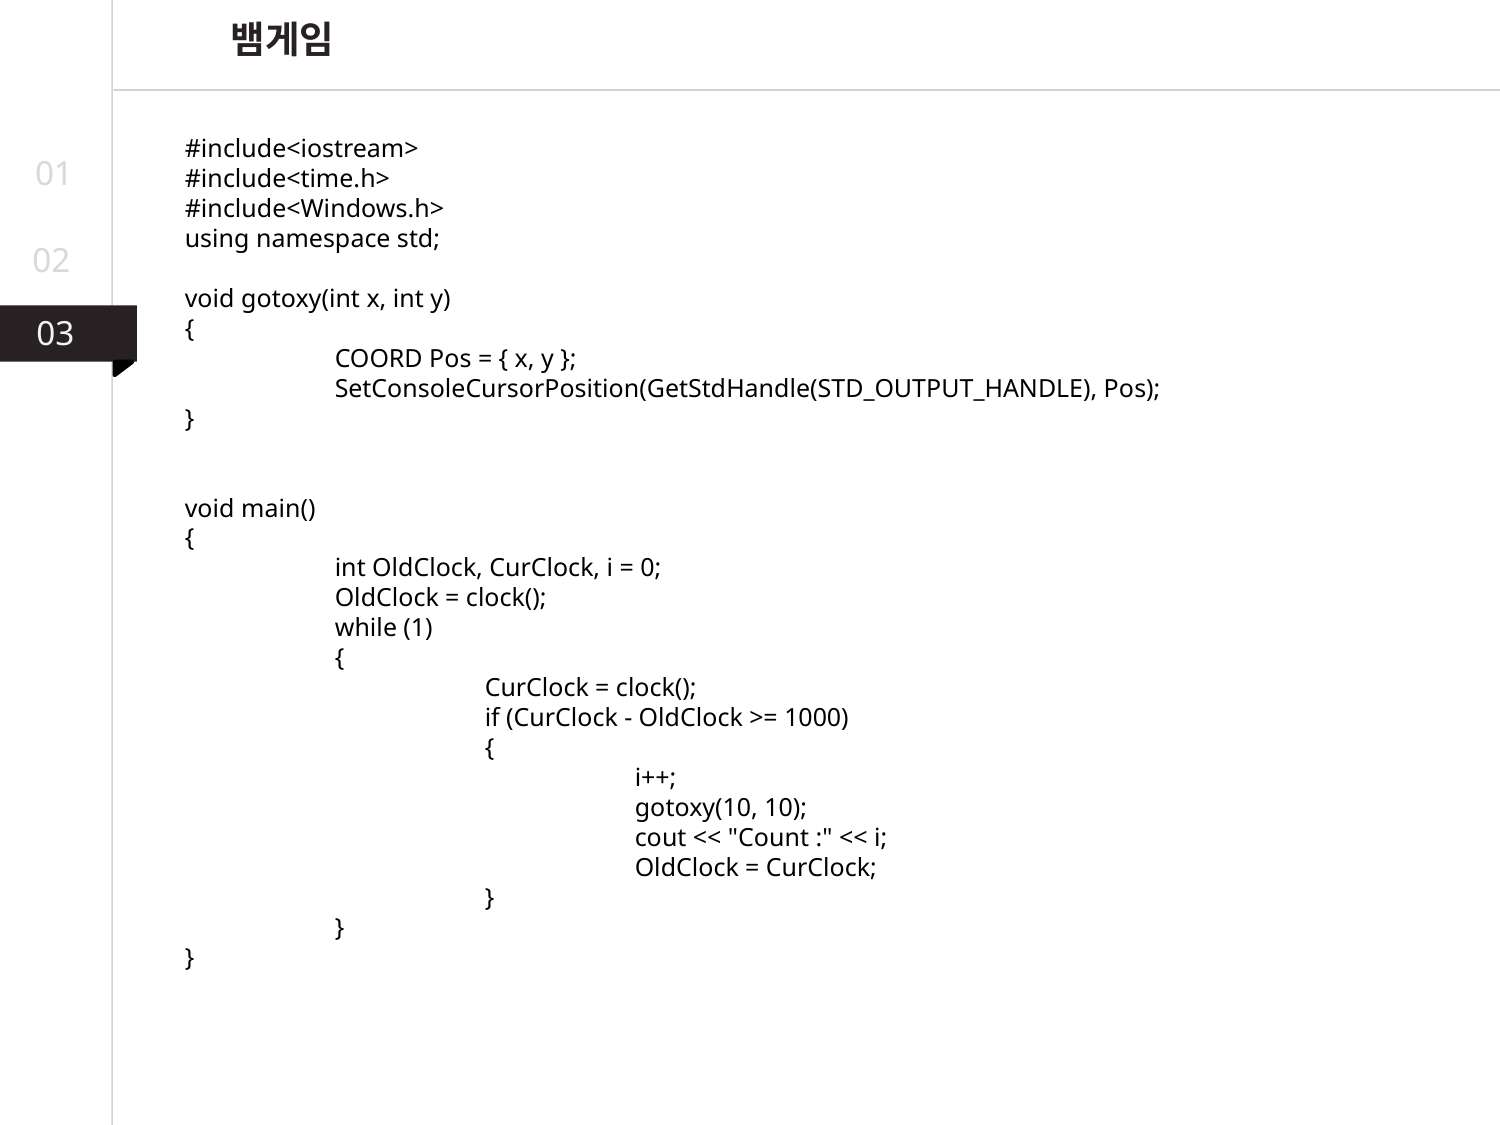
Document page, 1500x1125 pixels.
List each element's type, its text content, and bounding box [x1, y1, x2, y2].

text_box [0, 303, 107, 364]
text_box 뱀게임 [121, 8, 443, 69]
text_box #include<iostream> #include<time.h> #include<Windows.h> using namespace std; void gotoxy(int x, int y) { COORD Pos = { x, y }; SetConsoleCursorPosition(GetStdHandle(STD_OUTPUT_HANDLE), Pos); } void main() { int OldClock, CurClock, i = 0; OldClock = clock(); while (1) { CurClock = clock(); if (CurClock - OldClock >= 1000) { i++; gotoxy(10, 10); cout << "Count :" << i; OldClock = CurClock; } } } [169, 125, 1447, 979]
text_box 02 [17, 364, 92, 369]
text_box 01 [20, 144, 107, 200]
text_box [117, 303, 139, 364]
text_box 03 [21, 304, 107, 360]
text_box [117, 359, 135, 376]
text_box 02 [17, 231, 92, 287]
